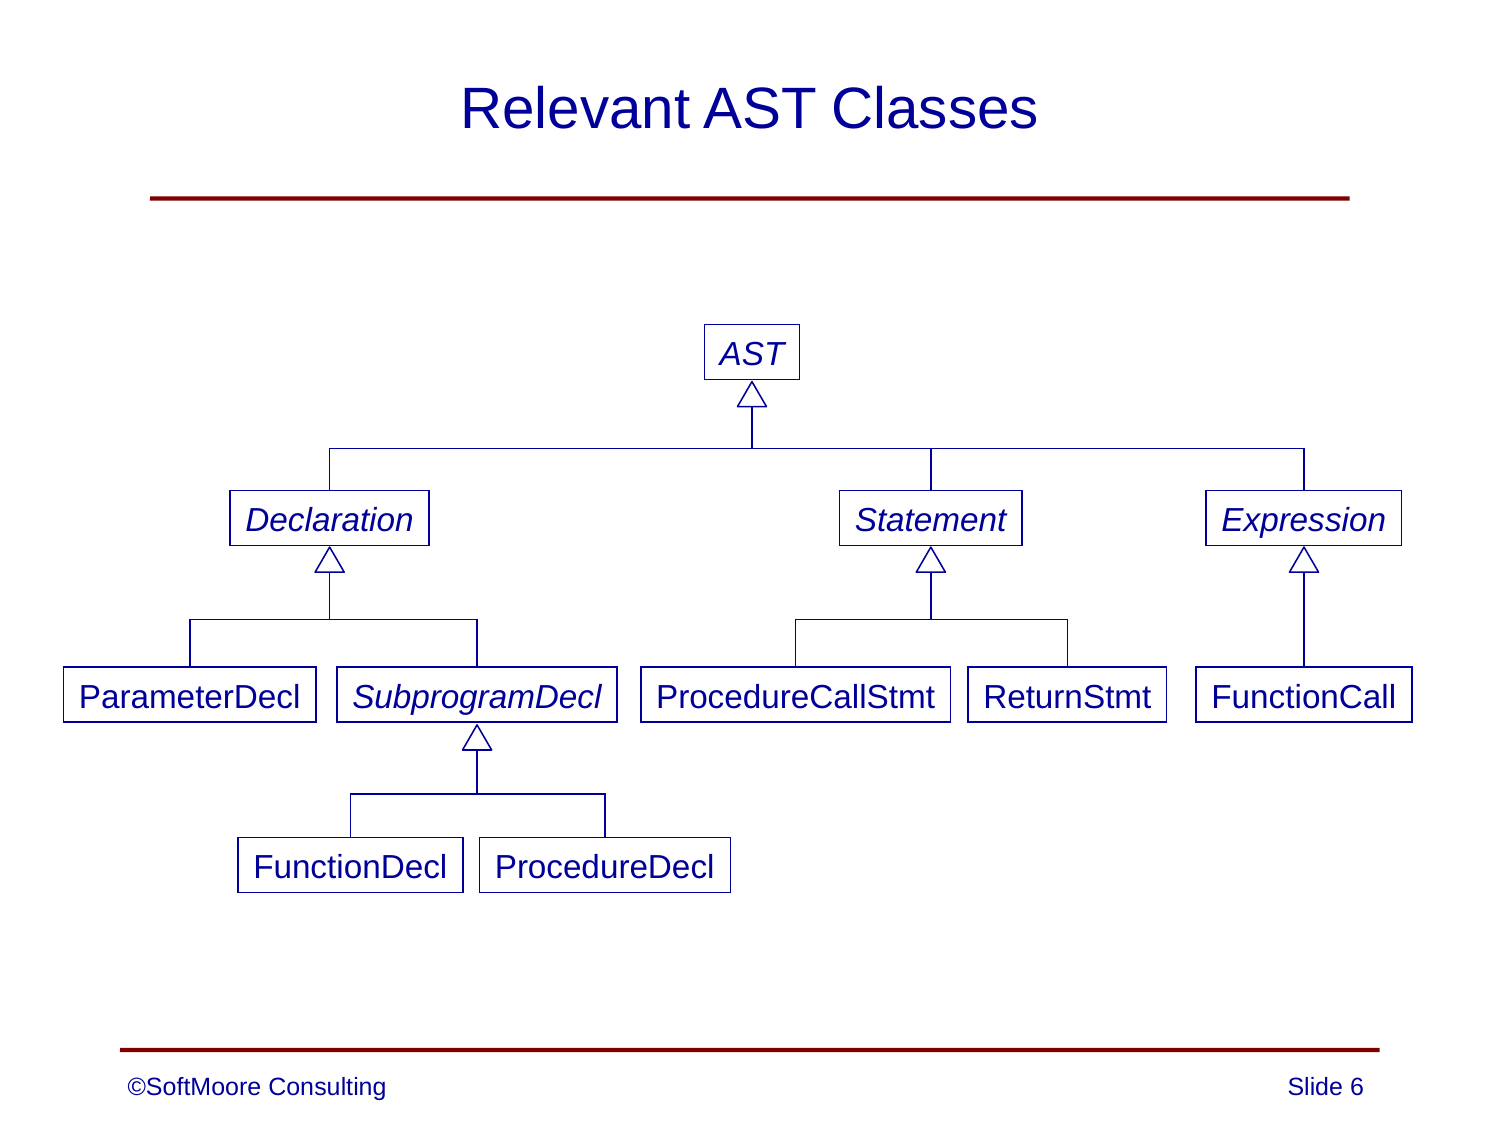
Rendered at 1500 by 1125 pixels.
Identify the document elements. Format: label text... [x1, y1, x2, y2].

slide_number Slide 6 [1078, 1061, 1380, 1109]
title Relevant AST Classes [149, 22, 1350, 188]
footer ©SoftMoore Consulting [111, 1061, 563, 1109]
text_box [62, 324, 1413, 894]
